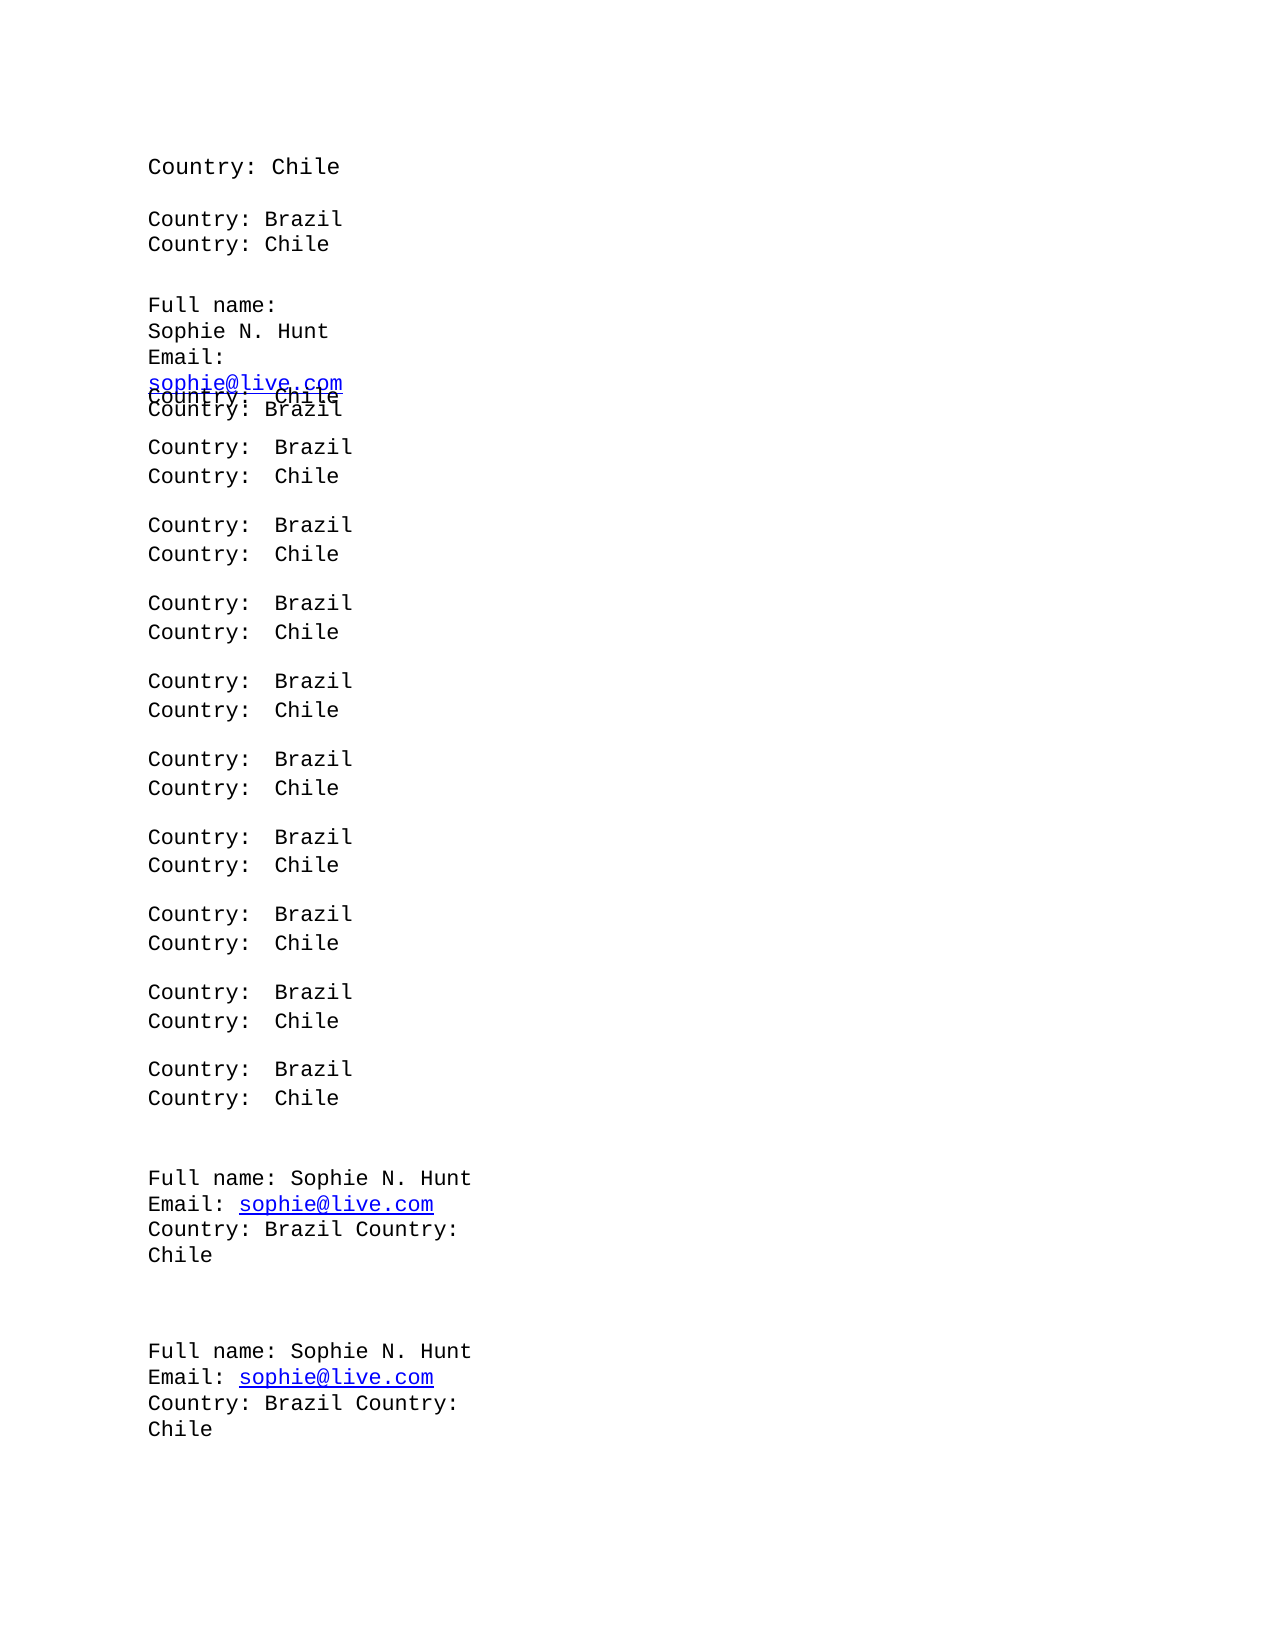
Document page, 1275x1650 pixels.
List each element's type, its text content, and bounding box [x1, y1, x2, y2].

text_box Country: Chile [147, 151, 344, 178]
table_cell Country: Country: [148, 658, 260, 736]
table_header Chile [260, 386, 495, 424]
table_cell Country: Country: [148, 969, 260, 1047]
text_box Full name: Sophie N. Hunt Email: sophie@live.com Country: Brazil Country: Chile Full name: Sophie N. Hunt Email: sophie@live.com Country: Brazil Country: Chile [147, 1164, 495, 1476]
table_cell Country: Country: [148, 892, 260, 969]
table_cell Country: Country: [148, 736, 260, 814]
table_cell Brazil Chile [260, 658, 495, 736]
text_box Country: Brazil Country: Chile Full name: Sophie N. Hunt Email: sophie@live.com Country: Brazil [147, 204, 495, 385]
table_cell Brazil Chile [260, 892, 495, 969]
table_cell Brazil Chile [260, 736, 495, 814]
table_cell Brazil Chile [260, 1047, 495, 1112]
table_cell Country: Country: [148, 502, 260, 580]
table_cell Country: Country: [148, 580, 260, 658]
table_cell Country: Country: [148, 1047, 260, 1112]
table_header Country: [148, 386, 260, 424]
table_cell Country: Country: [148, 814, 260, 892]
table_cell Brazil Chile [260, 424, 495, 502]
table_cell Brazil Chile [260, 502, 495, 580]
table_cell Brazil Chile [260, 580, 495, 658]
table_cell Brazil Chile [260, 969, 495, 1047]
table_cell Country: Country: [148, 424, 260, 502]
table_cell Brazil Chile [260, 814, 495, 892]
